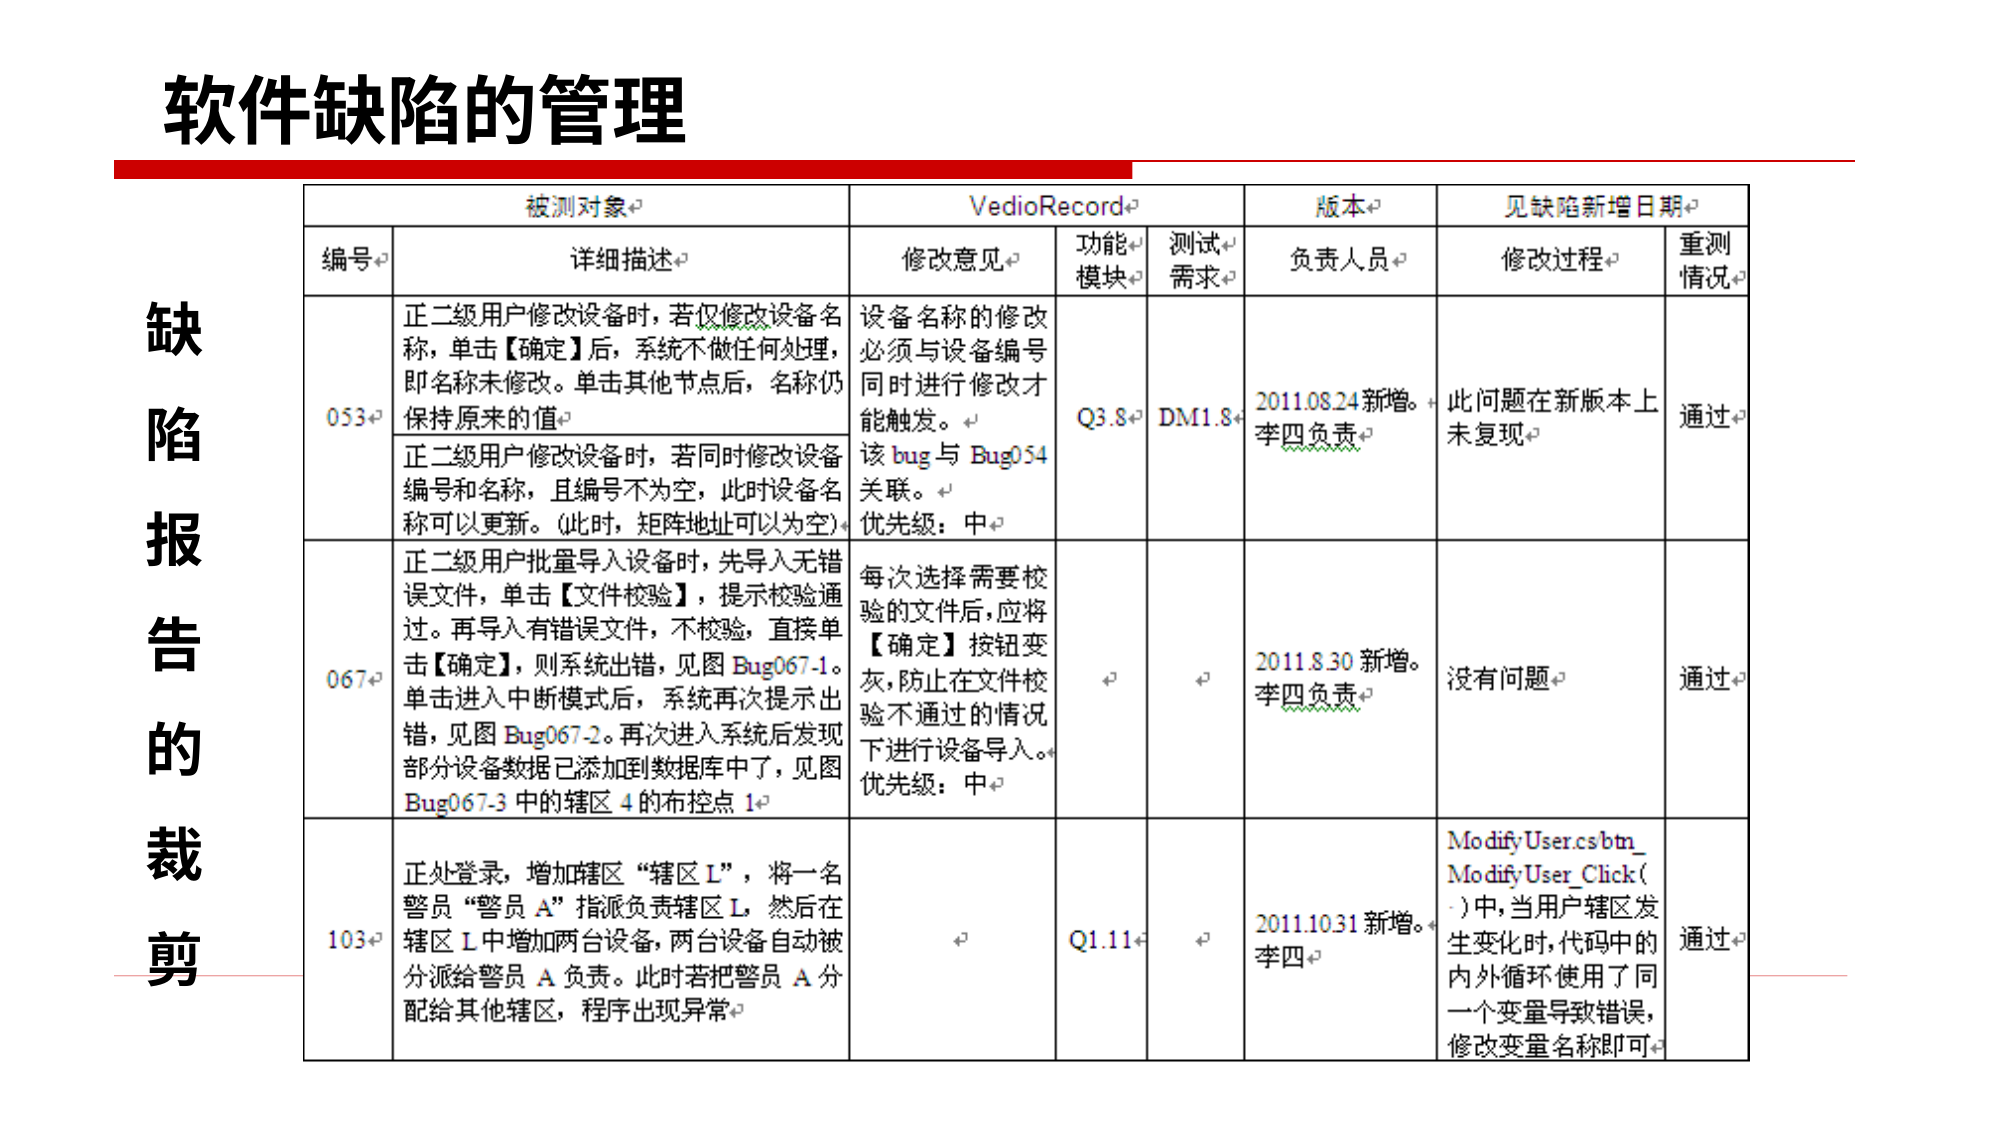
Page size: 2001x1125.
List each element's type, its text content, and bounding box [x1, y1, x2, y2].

slide_number [1674, 1024, 2000, 1103]
title 软件缺陷的管理 [112, 42, 1863, 161]
picture [302, 184, 1750, 1064]
list 缺陷报告的裁剪 [137, 243, 244, 944]
